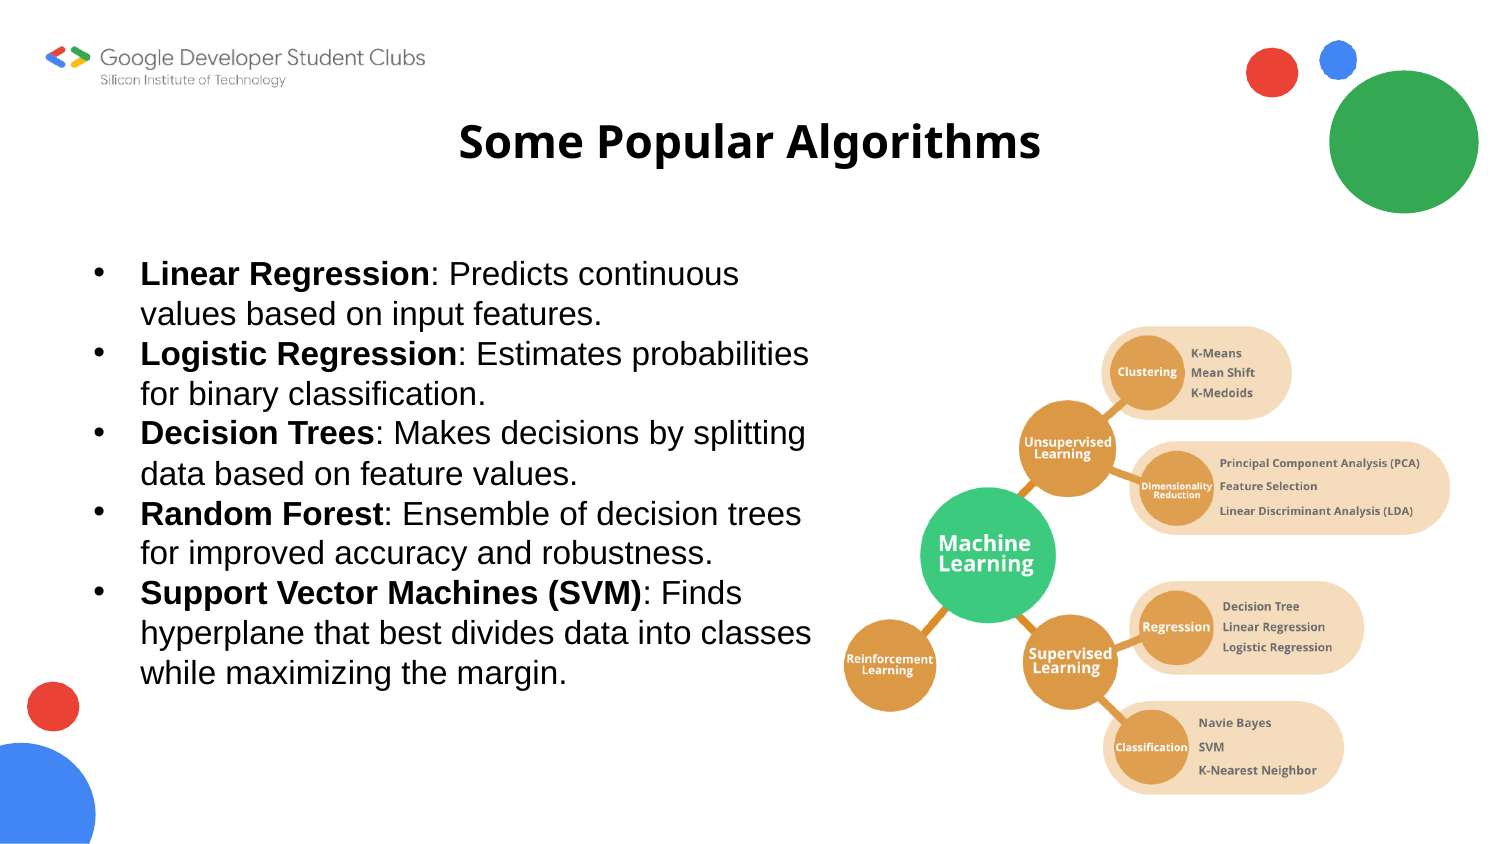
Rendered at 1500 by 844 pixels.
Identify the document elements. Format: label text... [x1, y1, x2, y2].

picture [43, 40, 432, 106]
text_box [1319, 40, 1479, 214]
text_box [1245, 47, 1299, 98]
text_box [0, 742, 96, 844]
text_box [26, 681, 80, 732]
text_box Some Popular Algorithms [374, 105, 1125, 175]
text_box Linear Regression: Predicts continuous values based on input features. Logistic Regression: Estimates probabilities for binary classification. Decision Trees: Makes decisions by splitting data based on feature values. Random Forest: Ensemble of decision trees for improved accuracy and robustness. Support Vector Machines (SVM): Finds hyperplane that best divides data into classes while maximizing the margin. [78, 244, 829, 699]
picture [826, 317, 1451, 803]
